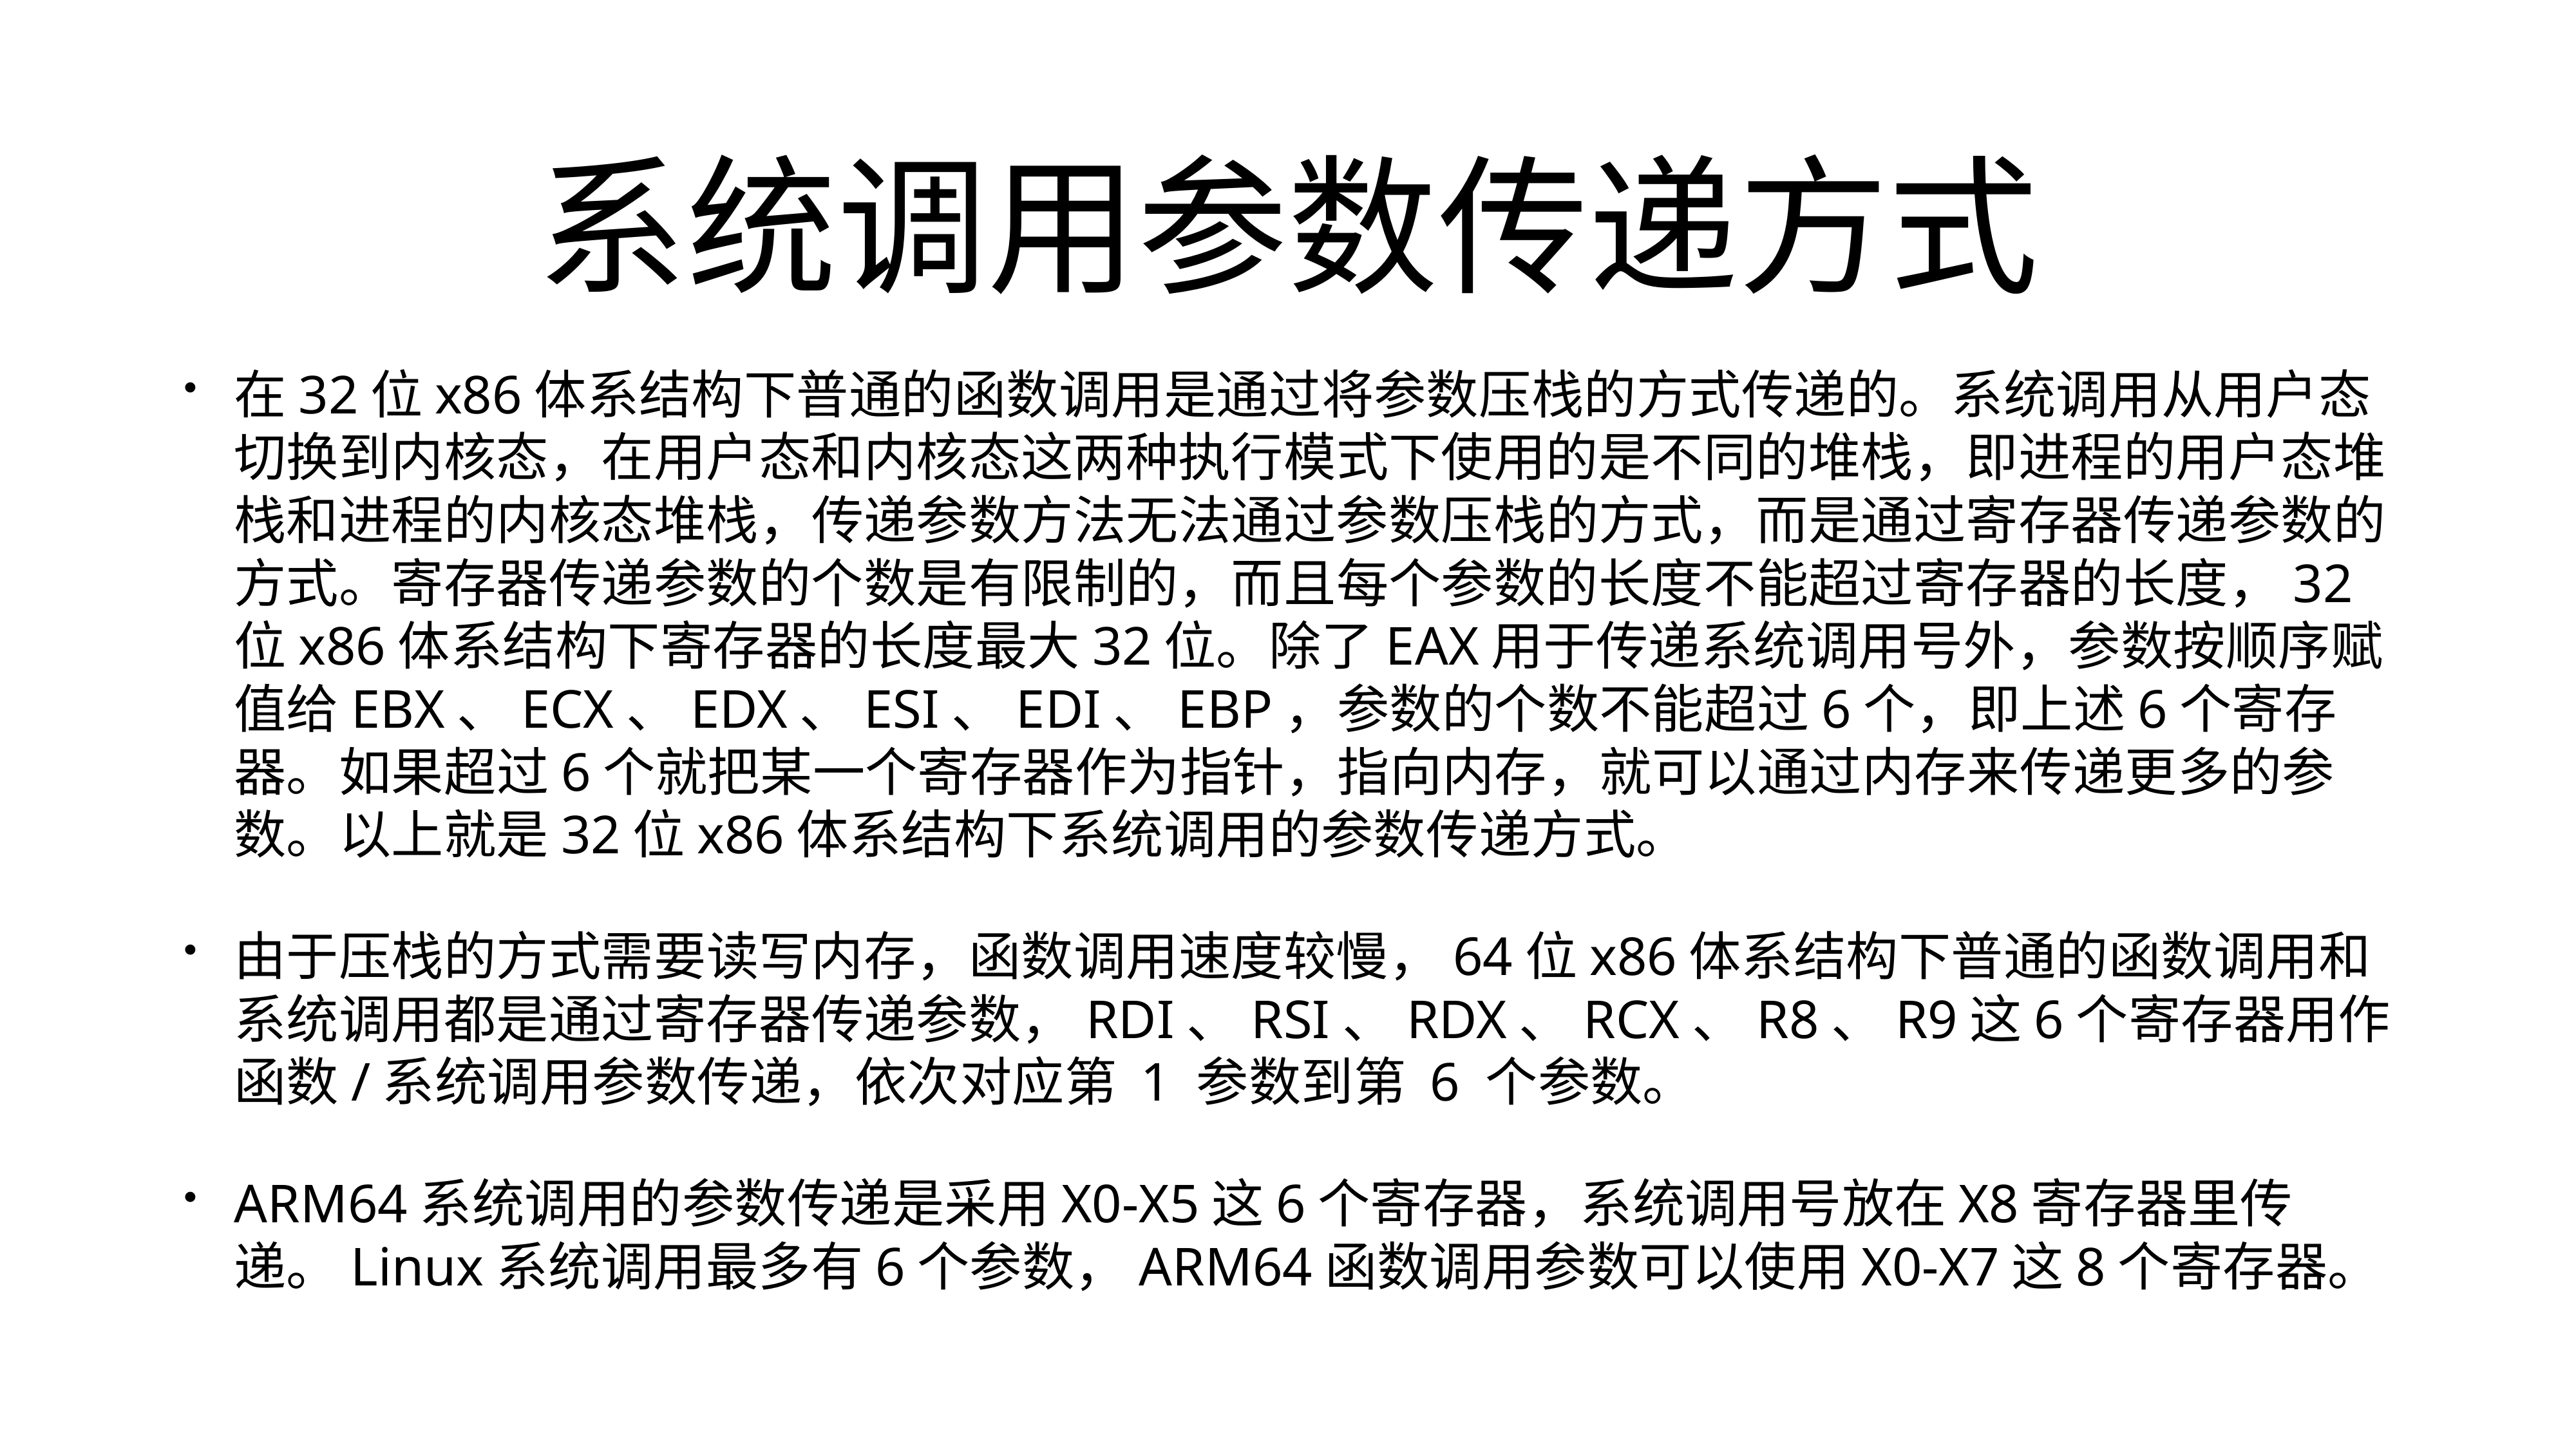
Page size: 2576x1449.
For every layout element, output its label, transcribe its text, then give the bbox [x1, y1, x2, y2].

title 系统调用参数传递方式 [178, 100, 2398, 341]
list 在32位x86体系结构下普通的函数调用是通过将参数压栈的方式传递的。系统调用从用户态切换到内核态，在用户态和内核态这两种执行模式下使用的是不同的堆栈，即进程的用户态堆栈和进程的内核态堆栈，传递参数方法无法通过参数压栈的方式，而是通过寄存器传递参数的方式。寄存器传递参数的个数是有限制的，而且每个参数的长度不能超过寄存器的长度，32位x86体系结构下寄存器的长度最大32位。除了EAX用于传递系统调用号外，参数按顺序赋值给EBX、ECX、EDX、ESI、EDI、EBP，参数的个数不能超过6个，即上述6个寄存器。如果超过6个就把某一个寄存器作为指针，指向内存，就可以通过内存来传递更多的参数。以上就是32位x86体系结构下系统调用的参数传递方式。 由于压栈的方式需要读写内存，函数调用速度较慢，64位x86体系结构下普通的函数调用和系统调用都是通过寄存器传递参数，RDI、RSI、RDX、RCX、R8、R9这6个寄存器用作函数/系统调用参数传递，依次对应第 1 参数到第 6 个参数。 ARM64系统调用的参数传递是采用X0-X5这6个寄存器，系统调用号放在X8寄存器里传递。Linux系统调用最多有6个参数，ARM64函数调用参数可以使用X0-X7这8个寄存器。 [178, 341, 2398, 1316]
